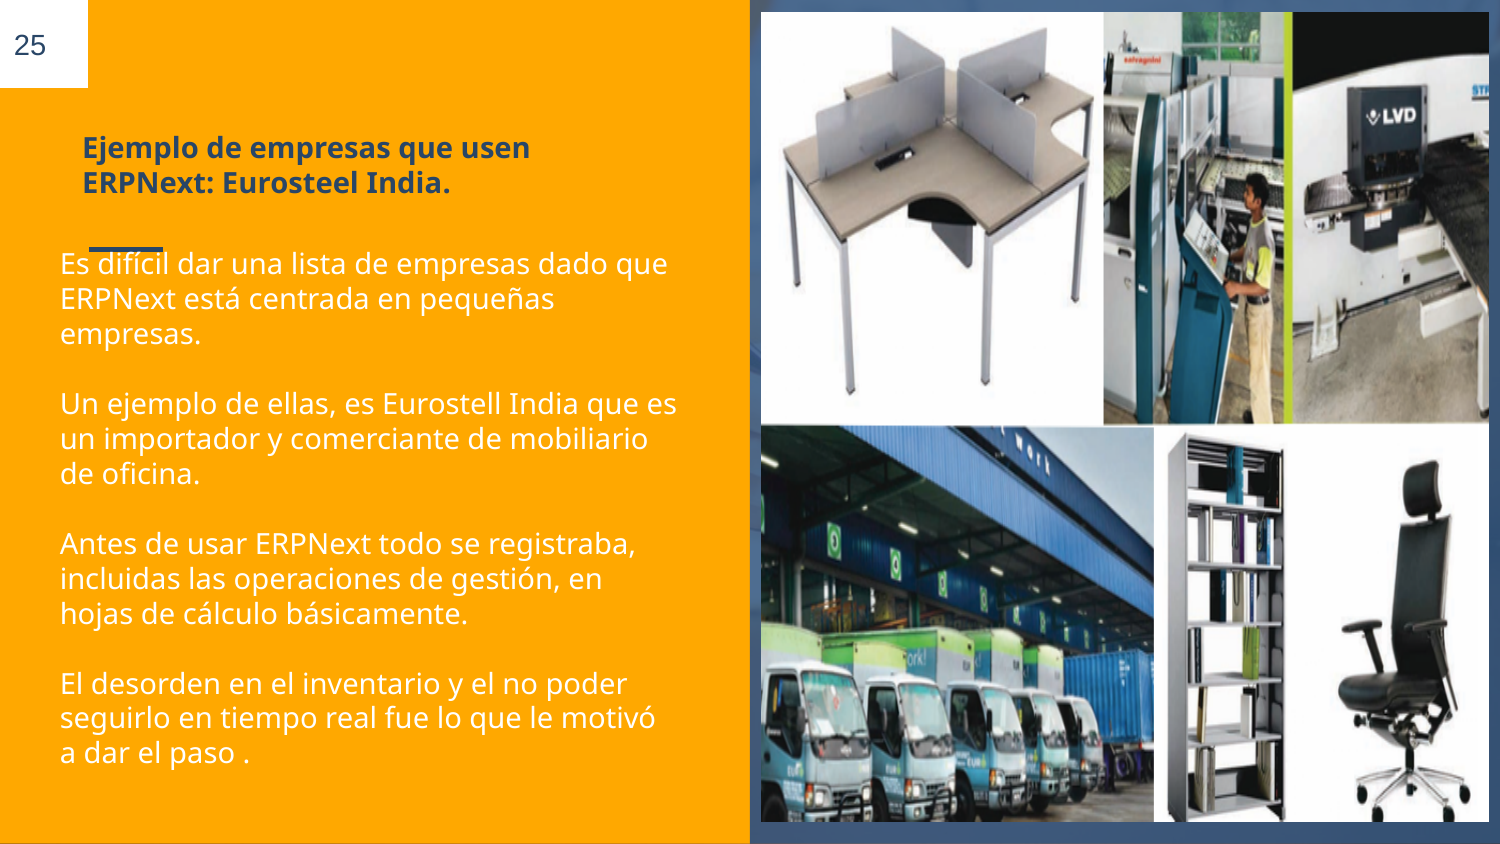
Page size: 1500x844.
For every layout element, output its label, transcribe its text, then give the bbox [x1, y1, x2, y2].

slide_number ‹#› [0, 0, 89, 88]
title Ejemplo de empresas que usen ERPNext: Eurosteel India. [67, 125, 673, 214]
picture [761, 12, 1489, 822]
list Es difícil dar una lista de empresas dado que ERPNext está centrada en pequeñas empresas. Un ejemplo de ellas, es Eurostell India que es un importador y comerciante de mobiliario de oficina. Antes de usar ERPNext todo se registraba, incluidas las operaciones de gestión, en hojas de cálculo básicamente. El desorden en el inventario y el no poder seguirlo en tiempo real fue lo que le motivó a dar el paso . [44, 230, 695, 844]
